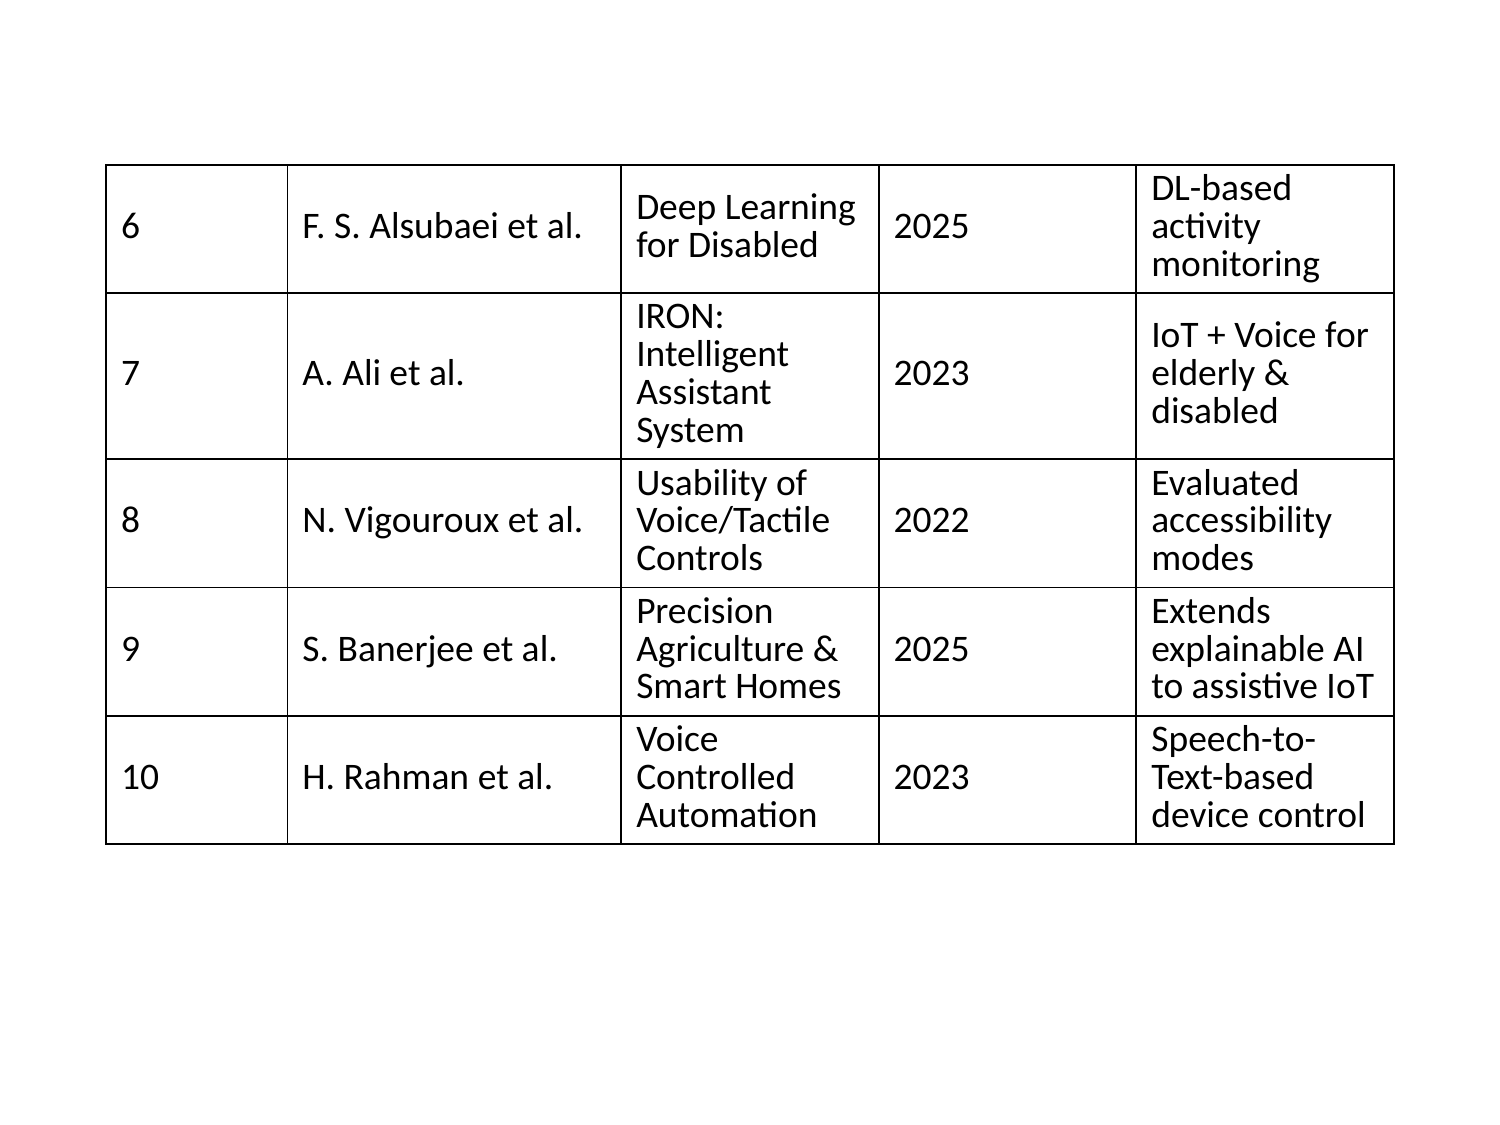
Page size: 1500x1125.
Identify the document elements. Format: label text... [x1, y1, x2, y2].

table_cell 2023 [880, 717, 1135, 843]
table_cell Evaluated accessibility modes [1137, 460, 1393, 587]
table_header F. S. Alsubaei et al. [288, 166, 620, 292]
table_cell Speech-to-Text-based device control [1137, 717, 1393, 843]
table_cell 10 [107, 717, 287, 843]
table_cell IoT + Voice for elderly & disabled [1137, 294, 1393, 458]
table_cell S. Banerjee et al. [288, 588, 620, 715]
table_cell Precision Agriculture & Smart Homes [622, 588, 878, 715]
table_cell H. Rahman et al. [288, 717, 620, 843]
table_cell Voice Controlled Automation [622, 717, 878, 843]
table_cell 2022 [880, 460, 1135, 587]
table_cell 2025 [880, 588, 1135, 715]
table_cell 2023 [880, 294, 1135, 458]
table_header Deep Learning for Disabled [622, 166, 878, 292]
table_cell A. Ali et al. [288, 294, 620, 458]
table_cell Usability of Voice/Tactile Controls [622, 460, 878, 587]
table_cell 7 [107, 294, 287, 458]
table_cell 8 [107, 460, 287, 587]
table_header 2025 [880, 166, 1135, 292]
table_header DL-based activity monitoring [1137, 166, 1393, 292]
table_cell 9 [107, 588, 287, 715]
table_header 6 [107, 166, 287, 292]
table_cell N. Vigouroux et al. [288, 460, 620, 587]
table_cell IRON: Intelligent Assistant System [622, 294, 878, 458]
table_cell Extends explainable AI to assistive IoT [1137, 588, 1393, 715]
